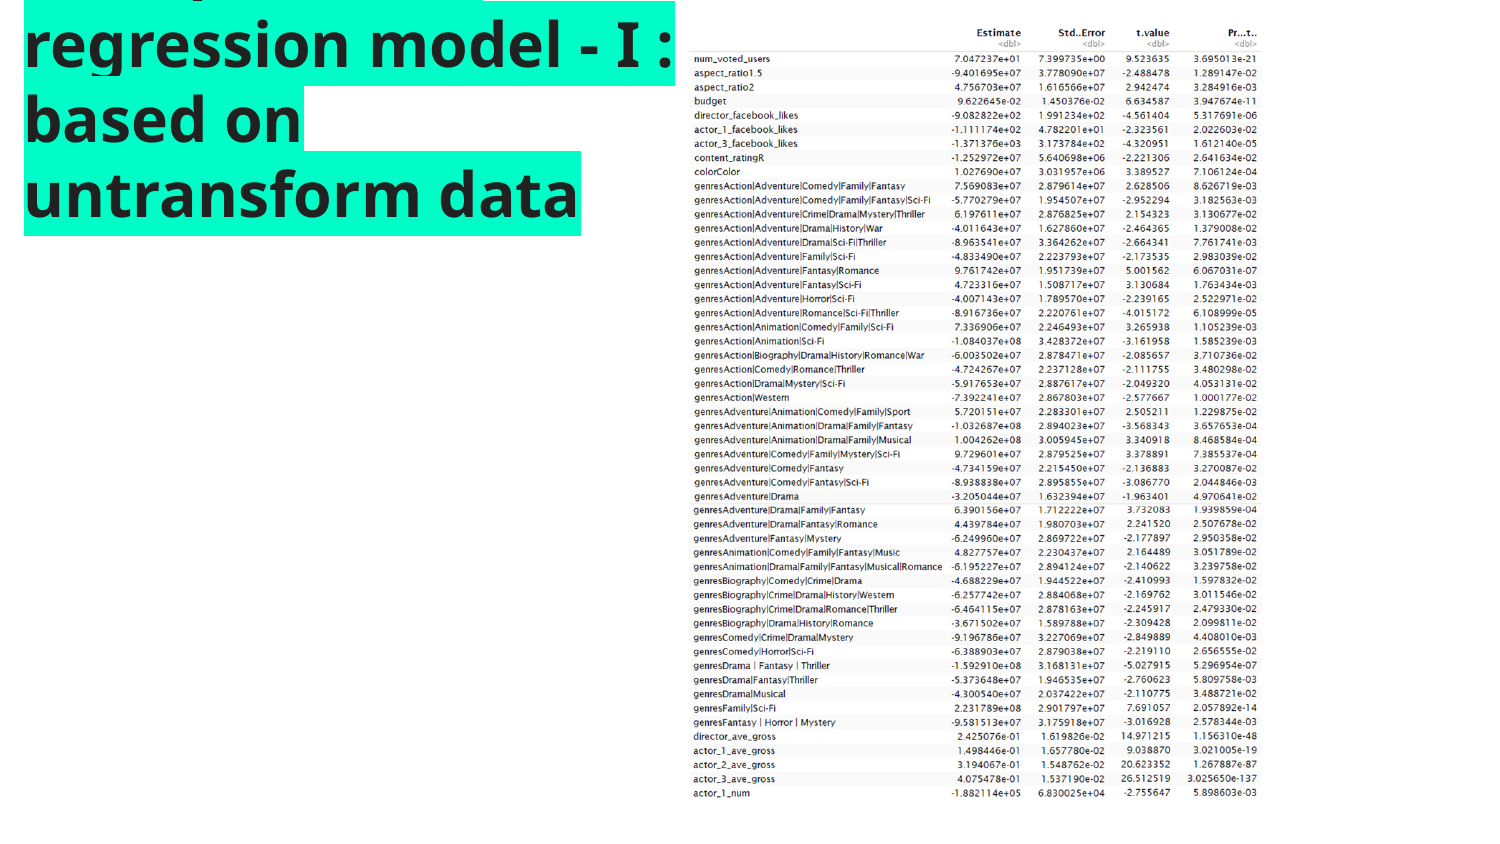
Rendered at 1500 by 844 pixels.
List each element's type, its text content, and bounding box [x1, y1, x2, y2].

title Multiple linear regression model - I : based on untransform data [8, 15, 700, 246]
picture [688, 24, 1265, 802]
